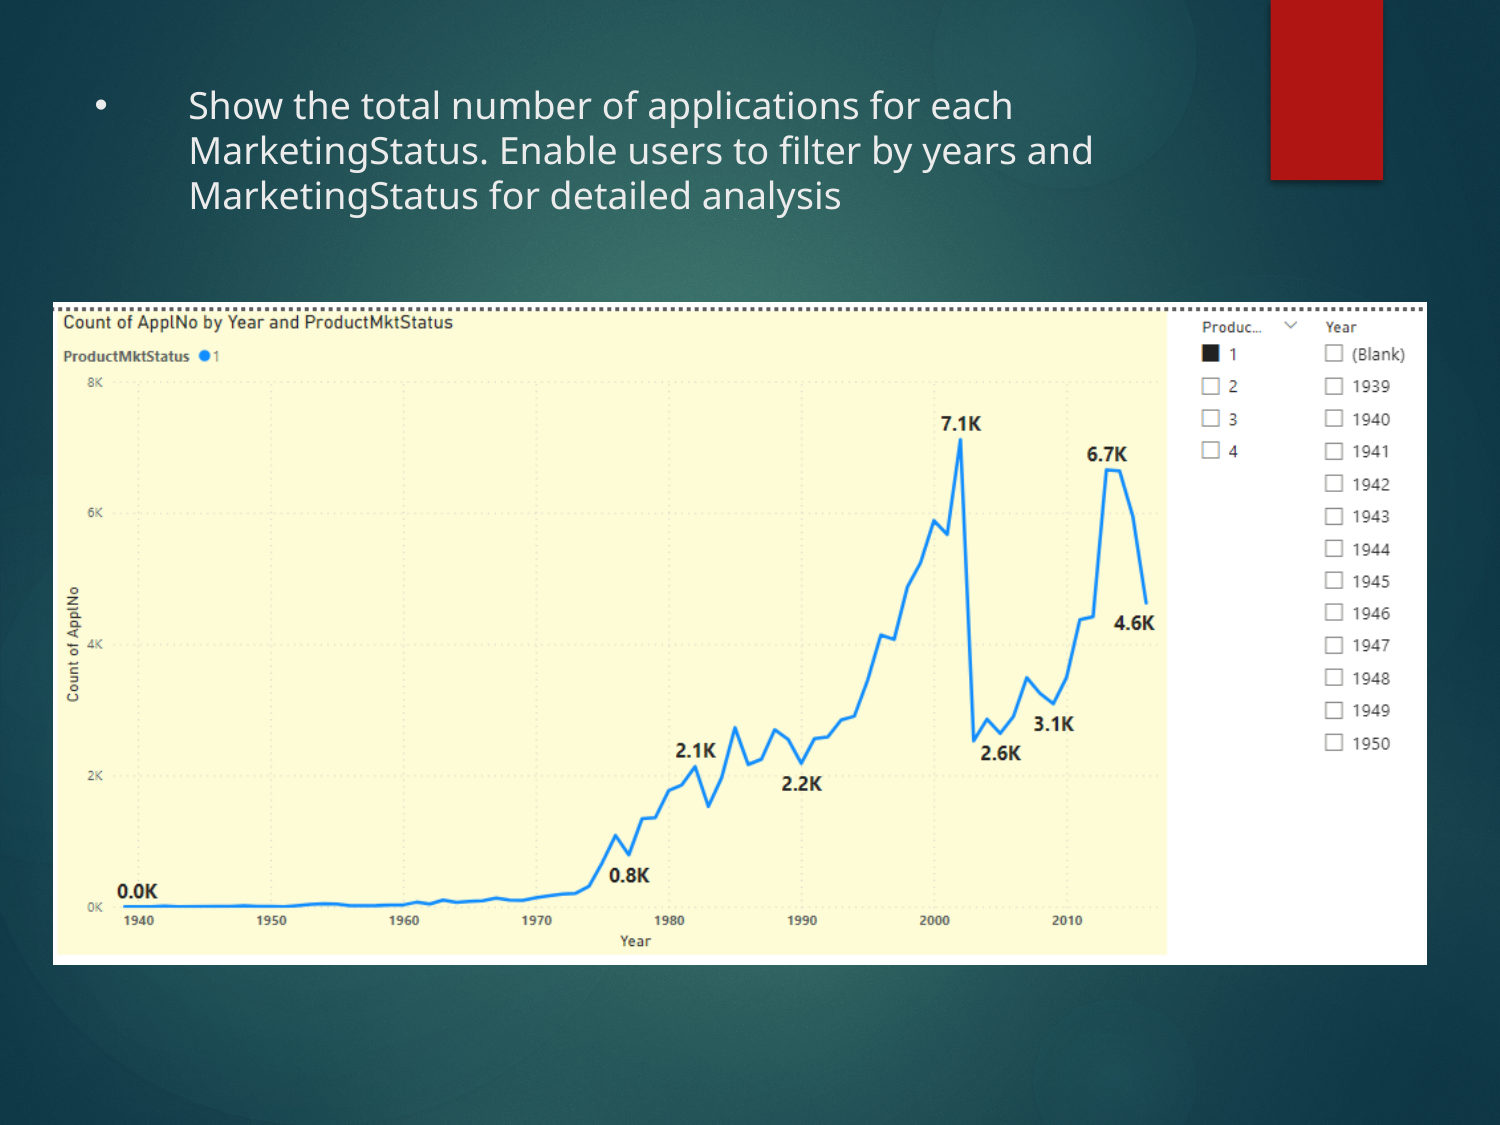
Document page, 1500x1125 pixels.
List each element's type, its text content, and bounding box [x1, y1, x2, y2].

picture [52, 302, 1427, 965]
title Show the total number of applications for each MarketingStatus. Enable users to filter by years and MarketingStatus for detailed analysis [79, 74, 1282, 244]
